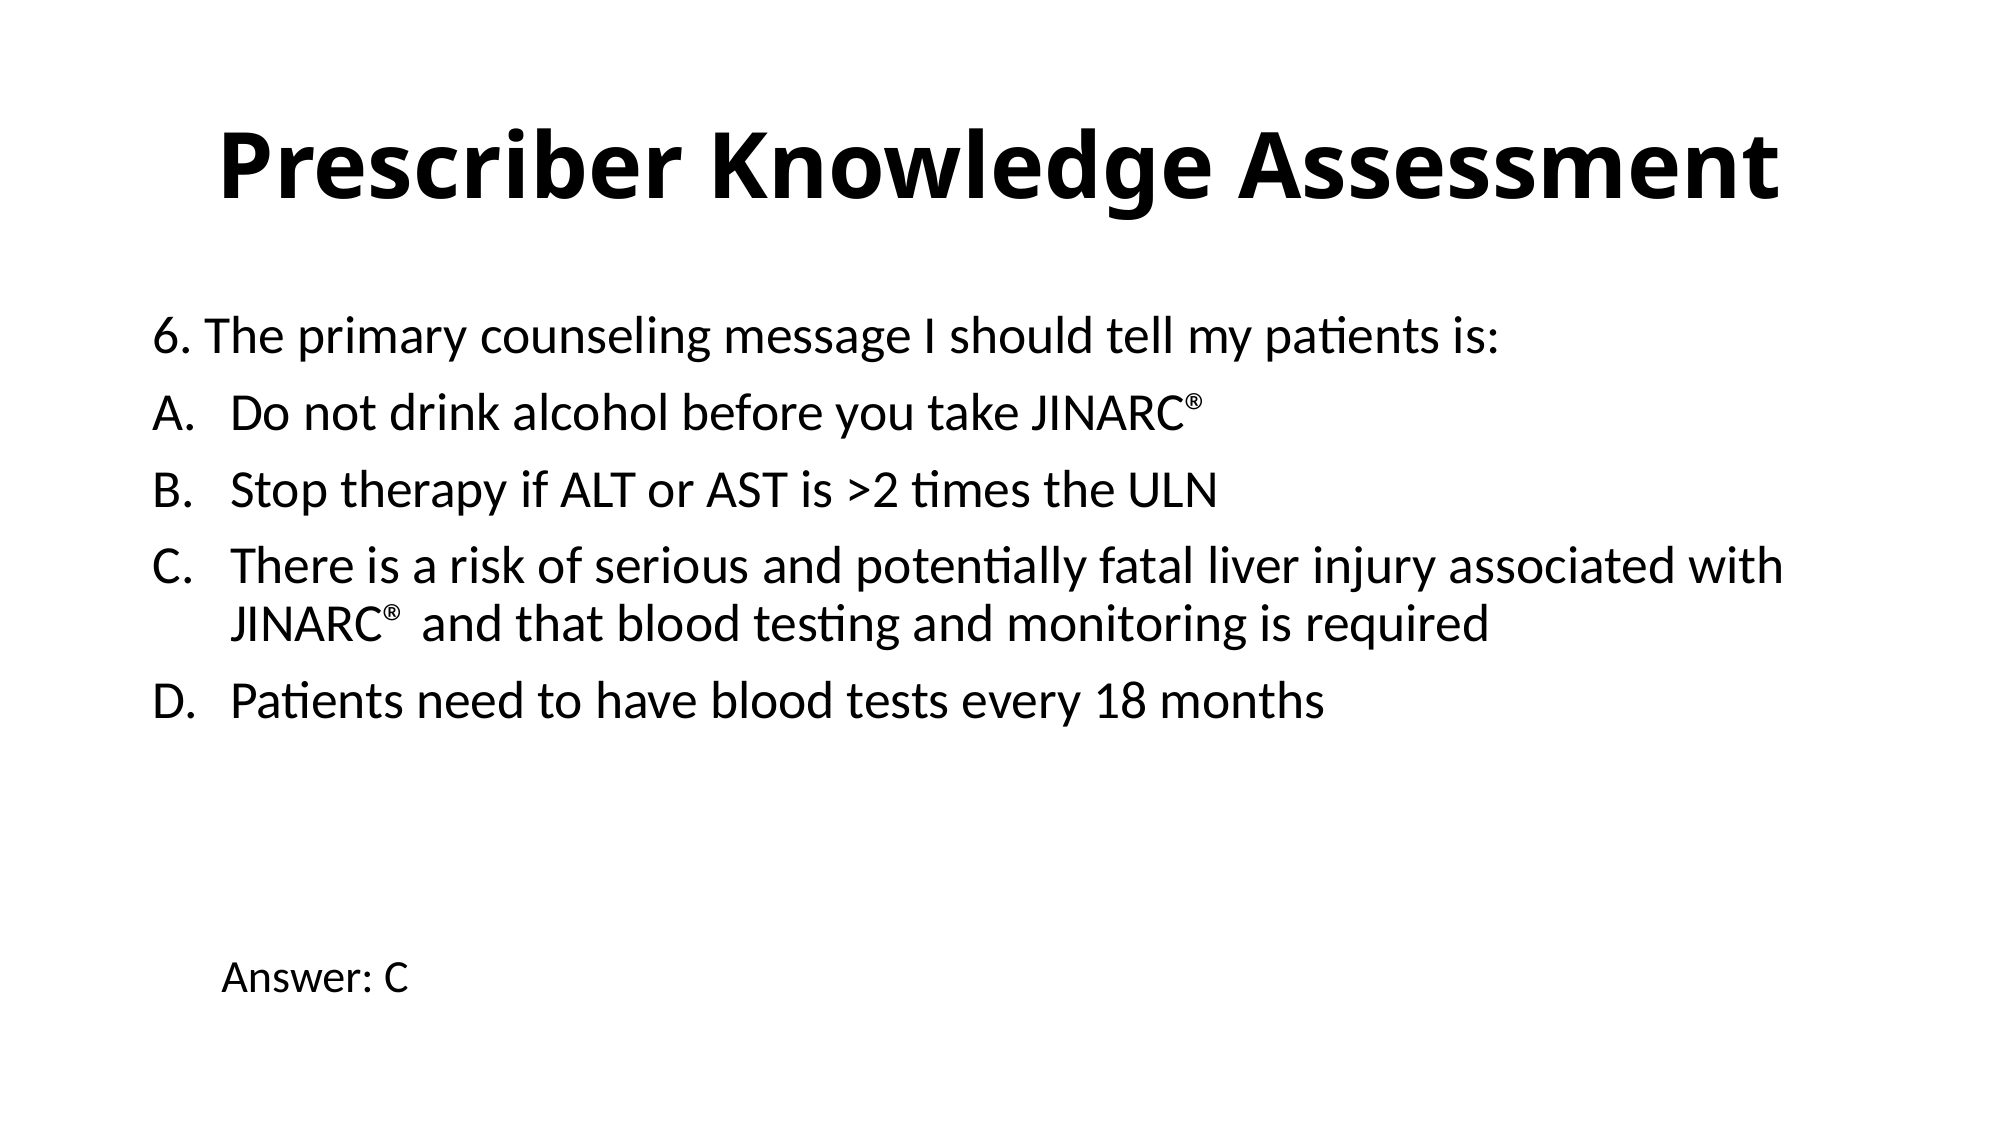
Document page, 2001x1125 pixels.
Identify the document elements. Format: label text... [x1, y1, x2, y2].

title Prescriber Knowledge Assessment [137, 59, 1863, 278]
list 6. The primary counseling message I should tell my patients is: Do not drink alcohol before you take JINARC® Stop therapy if ALT or AST is >2 times the ULN There is a risk of serious and potentially fatal liver injury associated with JINARC® and that blood testing and monitoring is required Patients need to have blood tests every 18 months Answer: C [137, 299, 1863, 1014]
